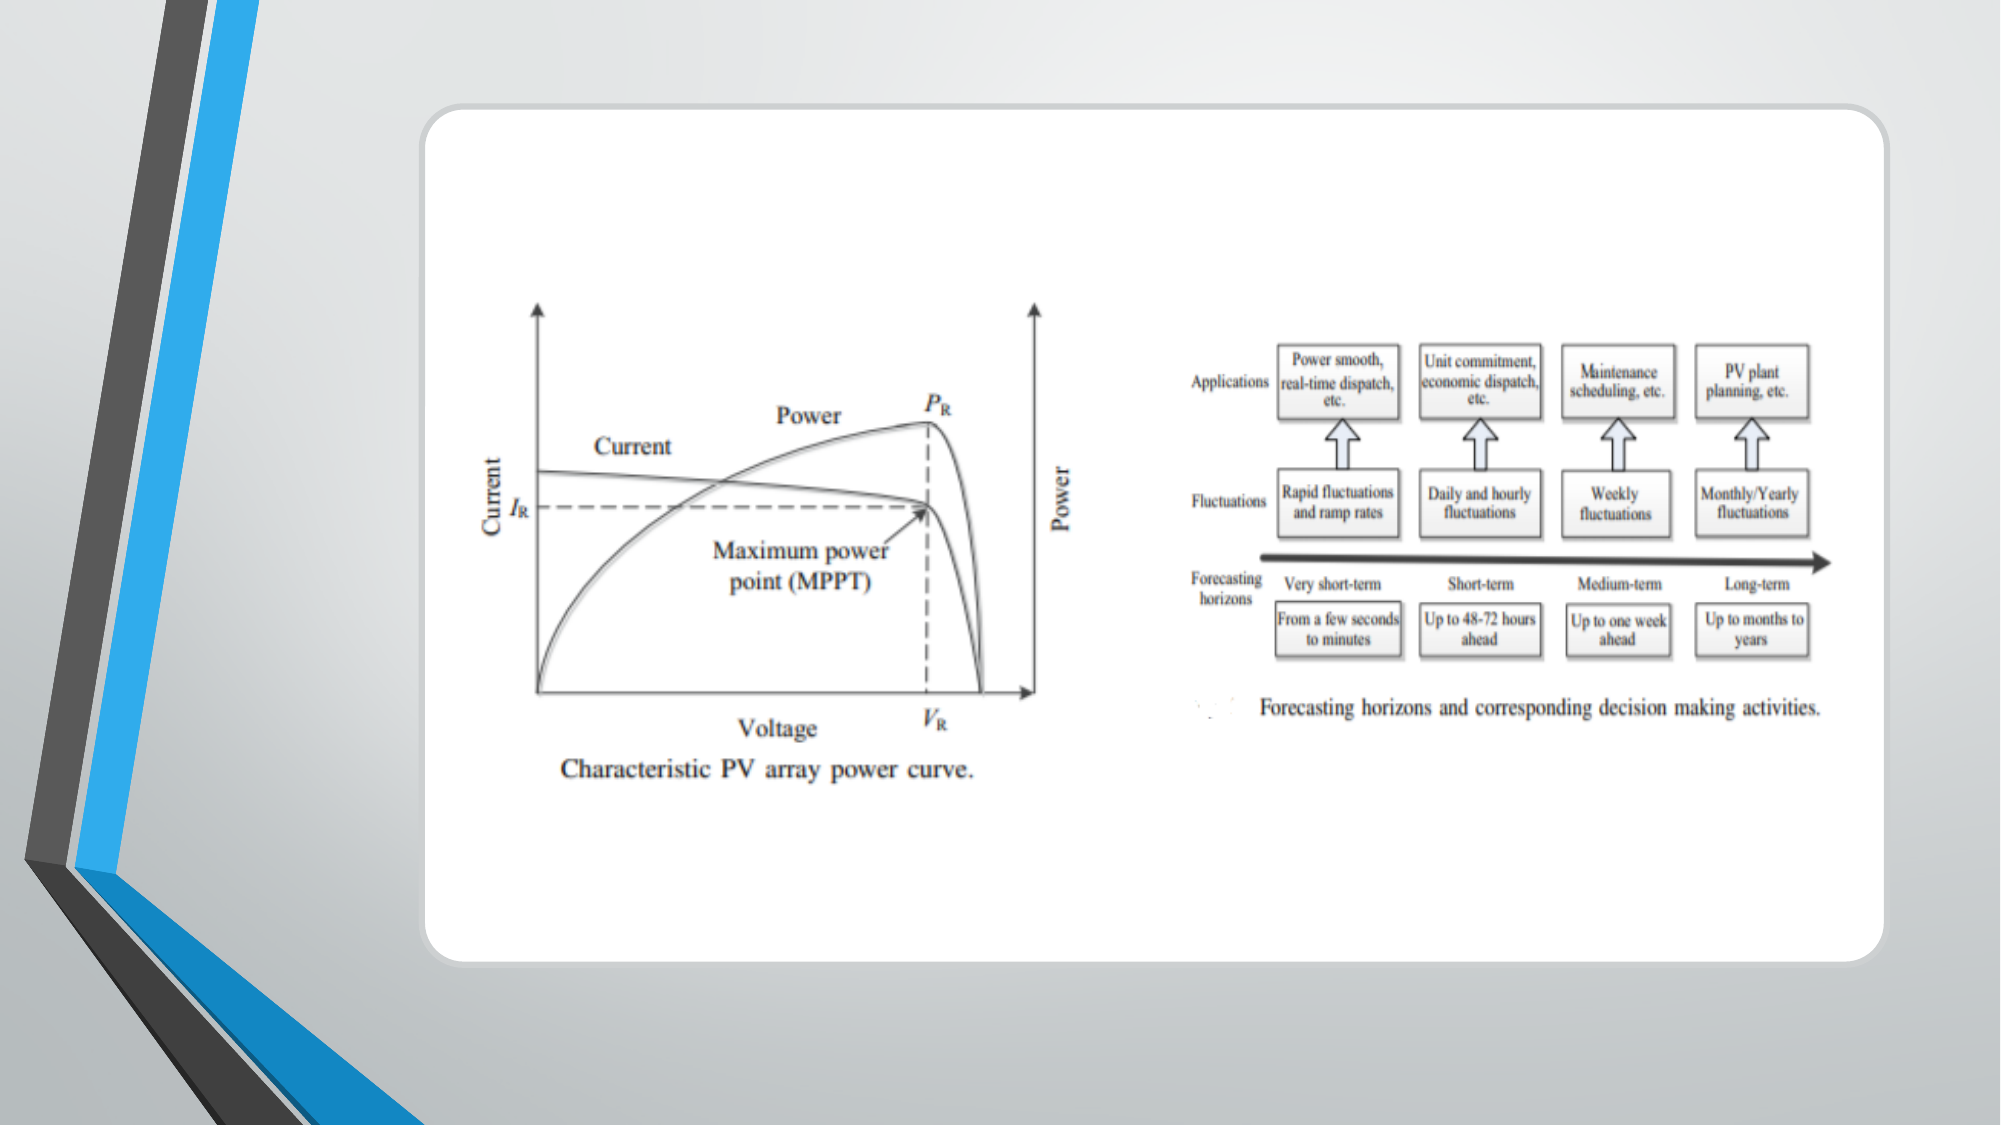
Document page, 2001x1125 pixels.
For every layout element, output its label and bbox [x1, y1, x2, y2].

list [474, 285, 1129, 793]
text_box [425, 105, 1889, 967]
text_box [24, 0, 425, 1125]
picture [1180, 329, 1834, 748]
